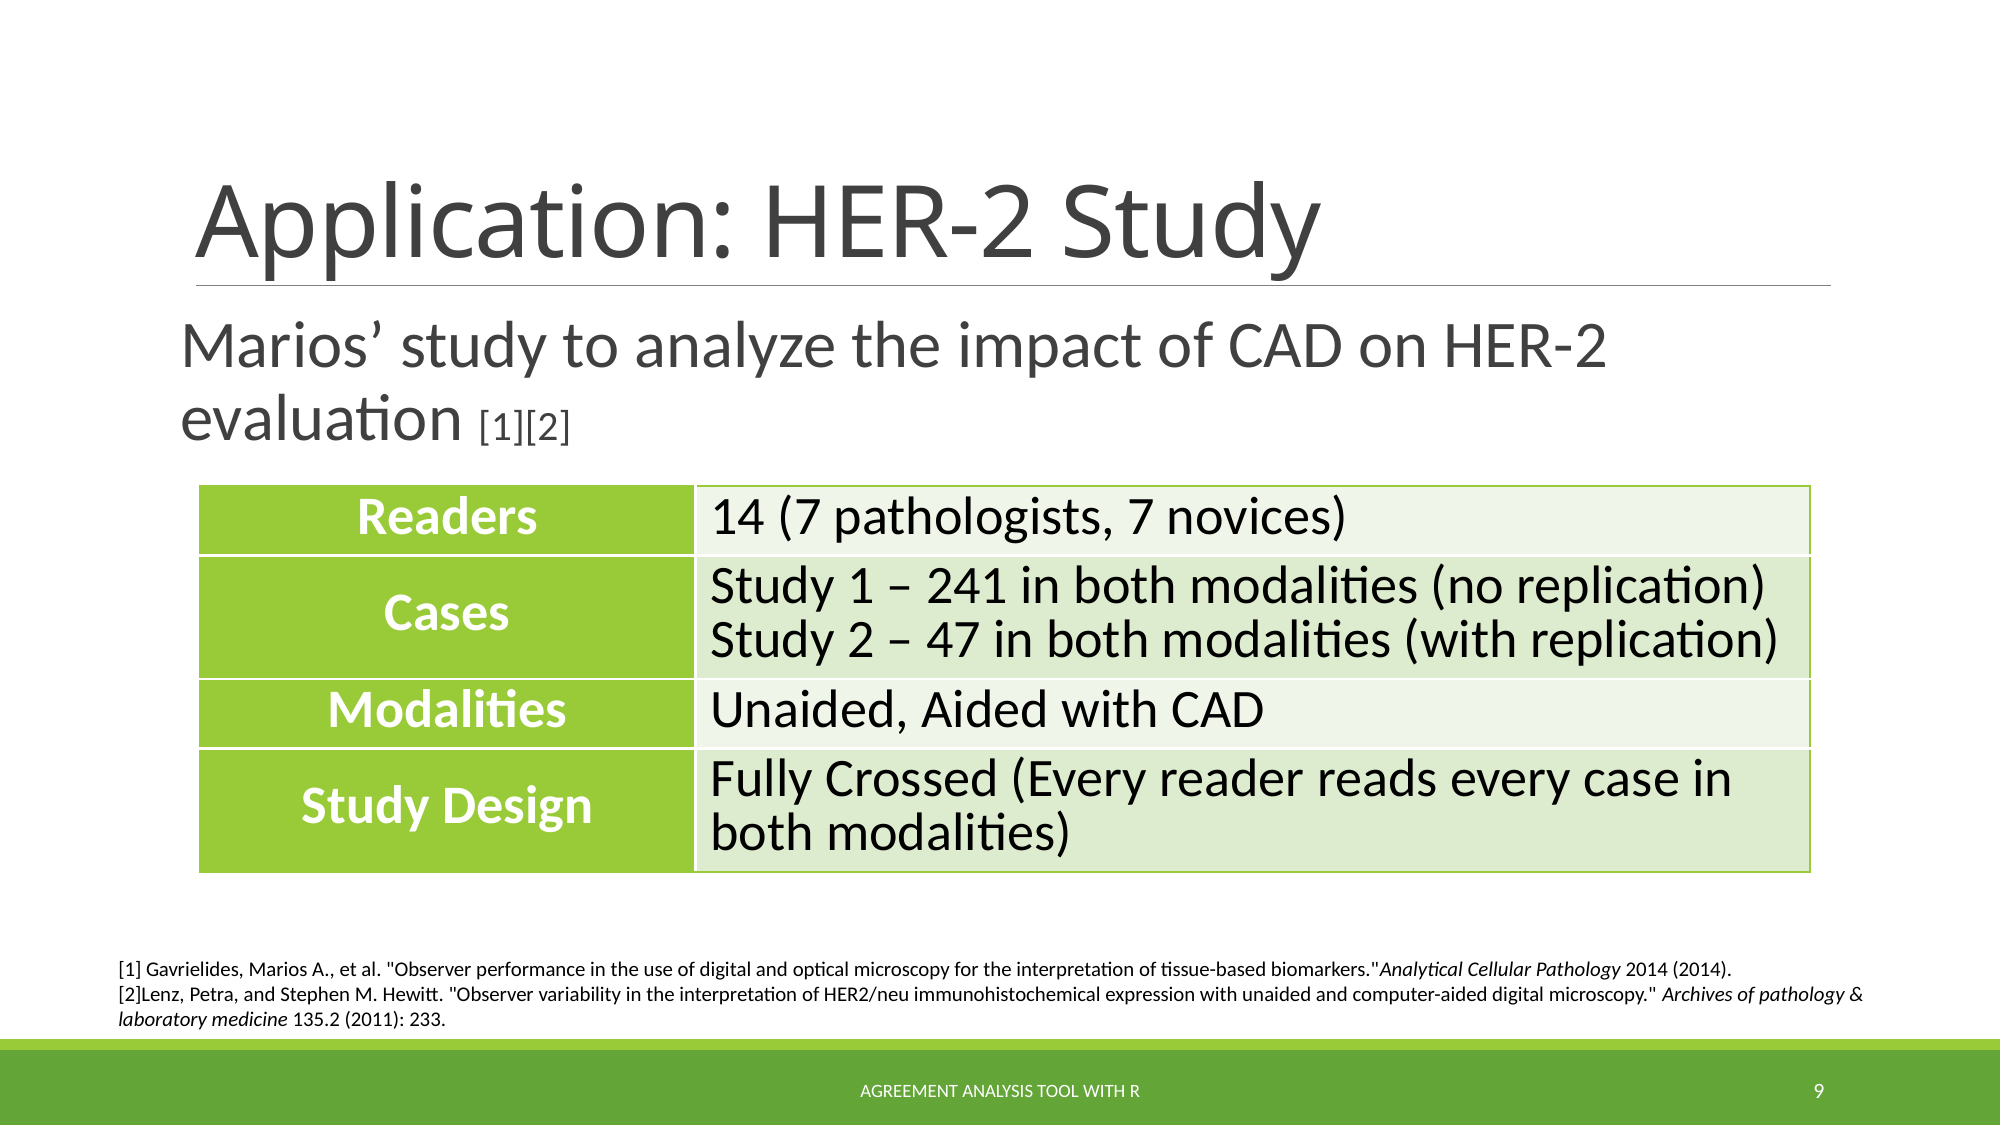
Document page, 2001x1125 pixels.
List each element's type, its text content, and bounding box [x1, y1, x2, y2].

table_cell Study Design [201, 750, 694, 871]
table_cell Fully Crossed (Every reader reads every case in both modalities) [697, 750, 1809, 871]
text_box [1] Gavrielides, Marios A., et al. "Observer performance in the use of digital and optical microscopy for the interpretation of tissue-based biomarkers."Analytical Cellular Pathology 2014 (2014). [2]Lenz, Petra, and Stephen M. Hewitt. "Observer variability in the interpretation of HER2/neu immunohistochemical expression with unaided and computer-aided digital microscopy." Archives of pathology & laboratory medicine 135.2 (2011): 233. [103, 947, 1955, 1038]
table_cell Modalities [201, 680, 694, 747]
table_header 14 (7 pathologists, 7 novices) [697, 487, 1809, 554]
table_cell Unaided, Aided with CAD [697, 680, 1809, 747]
table_cell Study 1 – 241 in both modalities (no replication) Study 2 – 47 in both modalities (with replication) [697, 557, 1809, 678]
table_header Readers [201, 487, 694, 554]
list Marios’ study to analyze the impact of CAD on HER-2 evaluation [1][2] [180, 302, 1830, 947]
footer Agreement Analysis Tool with R [604, 1059, 1396, 1120]
table_cell Cases [201, 557, 694, 678]
slide_number 9 [1624, 1059, 1840, 1120]
title Application: HER-2 Study [180, 47, 1830, 285]
